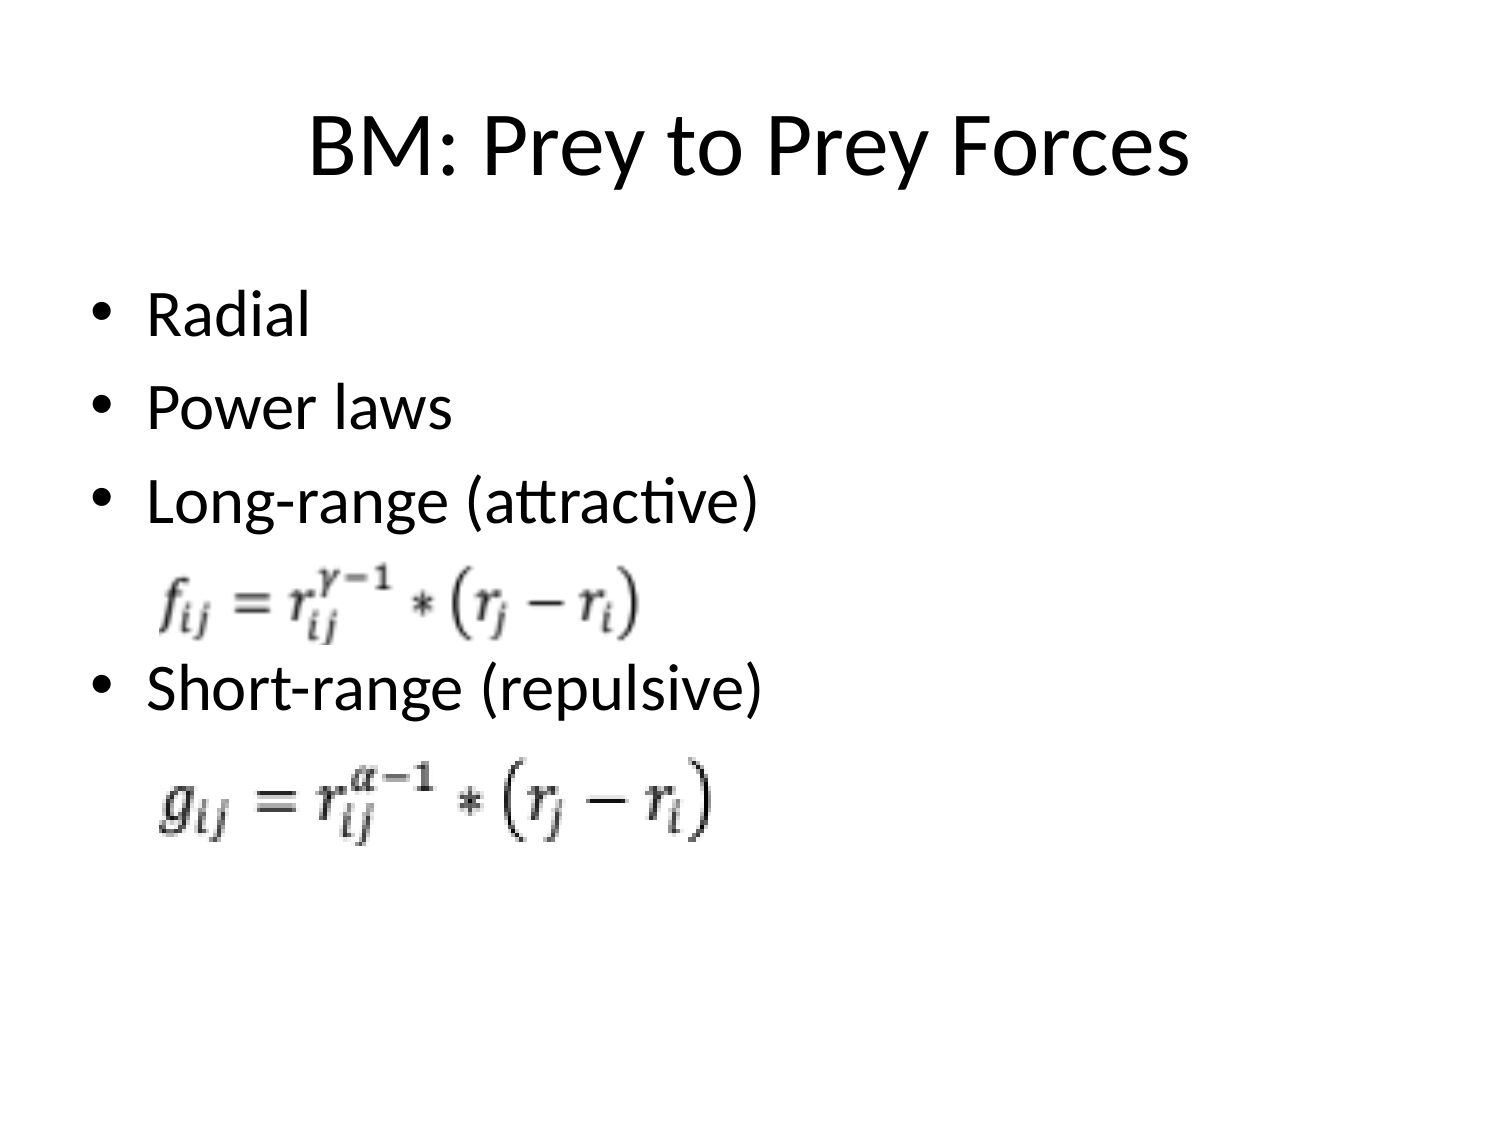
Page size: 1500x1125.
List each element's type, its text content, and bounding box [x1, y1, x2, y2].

title BM: Prey to Prey Forces [75, 45, 1425, 233]
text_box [158, 757, 1500, 847]
list Radial Power laws Long-range (attractive) Short-range (repulsive) [75, 262, 1425, 1005]
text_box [158, 556, 1500, 646]
